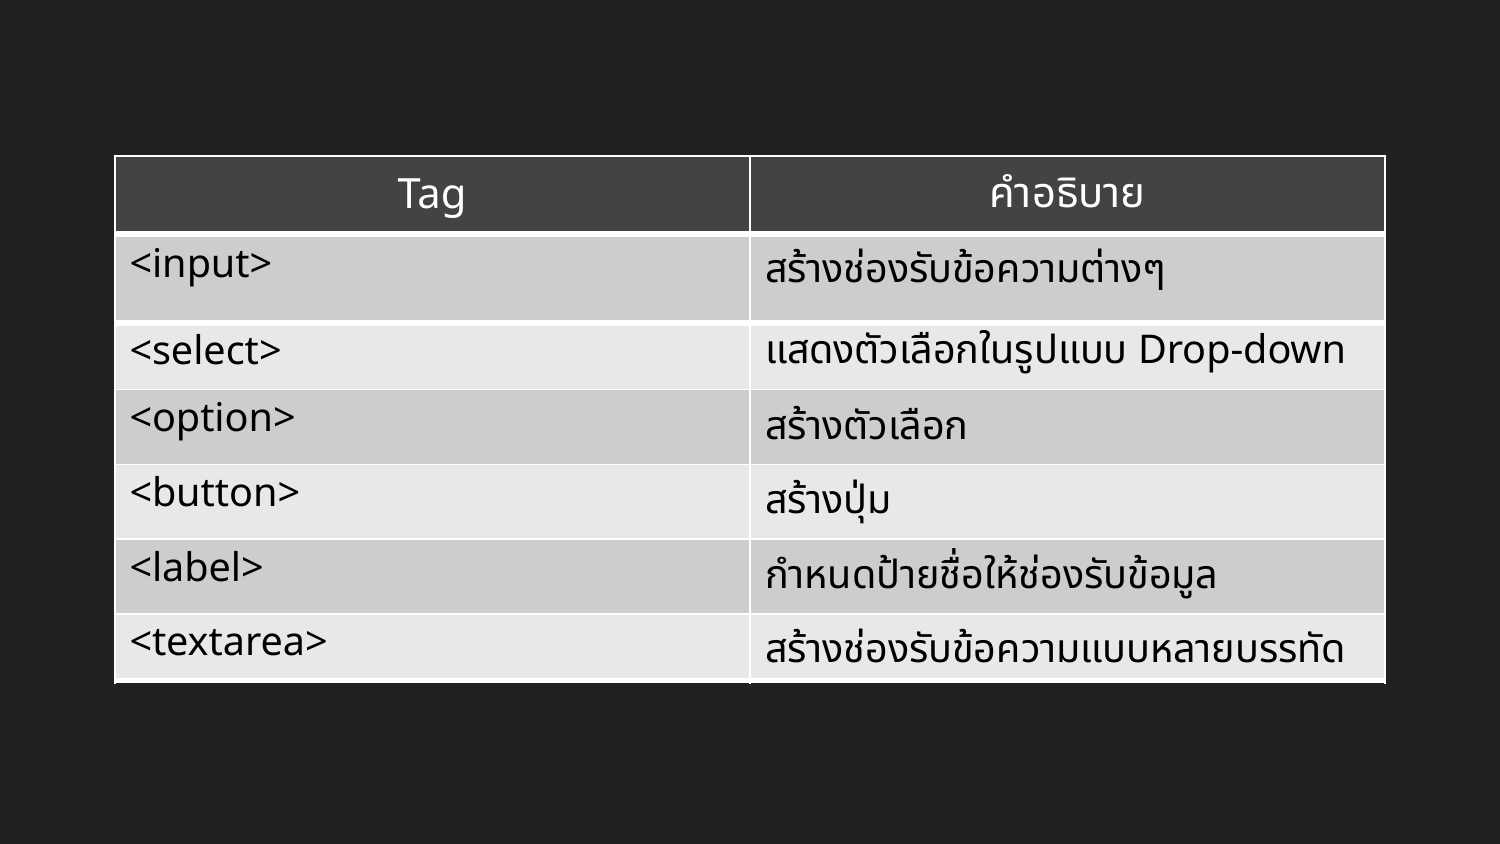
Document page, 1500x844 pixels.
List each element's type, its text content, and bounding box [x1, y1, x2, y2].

table_cell <input> [116, 237, 749, 320]
table_header Tag [116, 157, 749, 231]
table_cell <label> [116, 540, 749, 613]
table_cell <button> [116, 465, 749, 538]
table_cell สร้างปุ่ม [751, 465, 1384, 538]
table_cell กำหนดป้ายชื่อให้ช่องรับข้อมูล [751, 540, 1384, 613]
table_cell <select> [116, 326, 749, 389]
table_cell สร้างตัวเลือก [751, 390, 1384, 464]
table_cell สร้างช่องรับข้อความแบบหลายบรรทัด [751, 615, 1384, 678]
table_cell แสดงตัวเลือกในรูปแบบ Drop-down [751, 326, 1384, 389]
table_header คำอธิบาย [751, 157, 1384, 231]
table_cell <textarea> [116, 615, 749, 678]
table_cell <option> [116, 390, 749, 464]
table_cell สร้างช่องรับข้อความต่างๆ [751, 237, 1384, 320]
